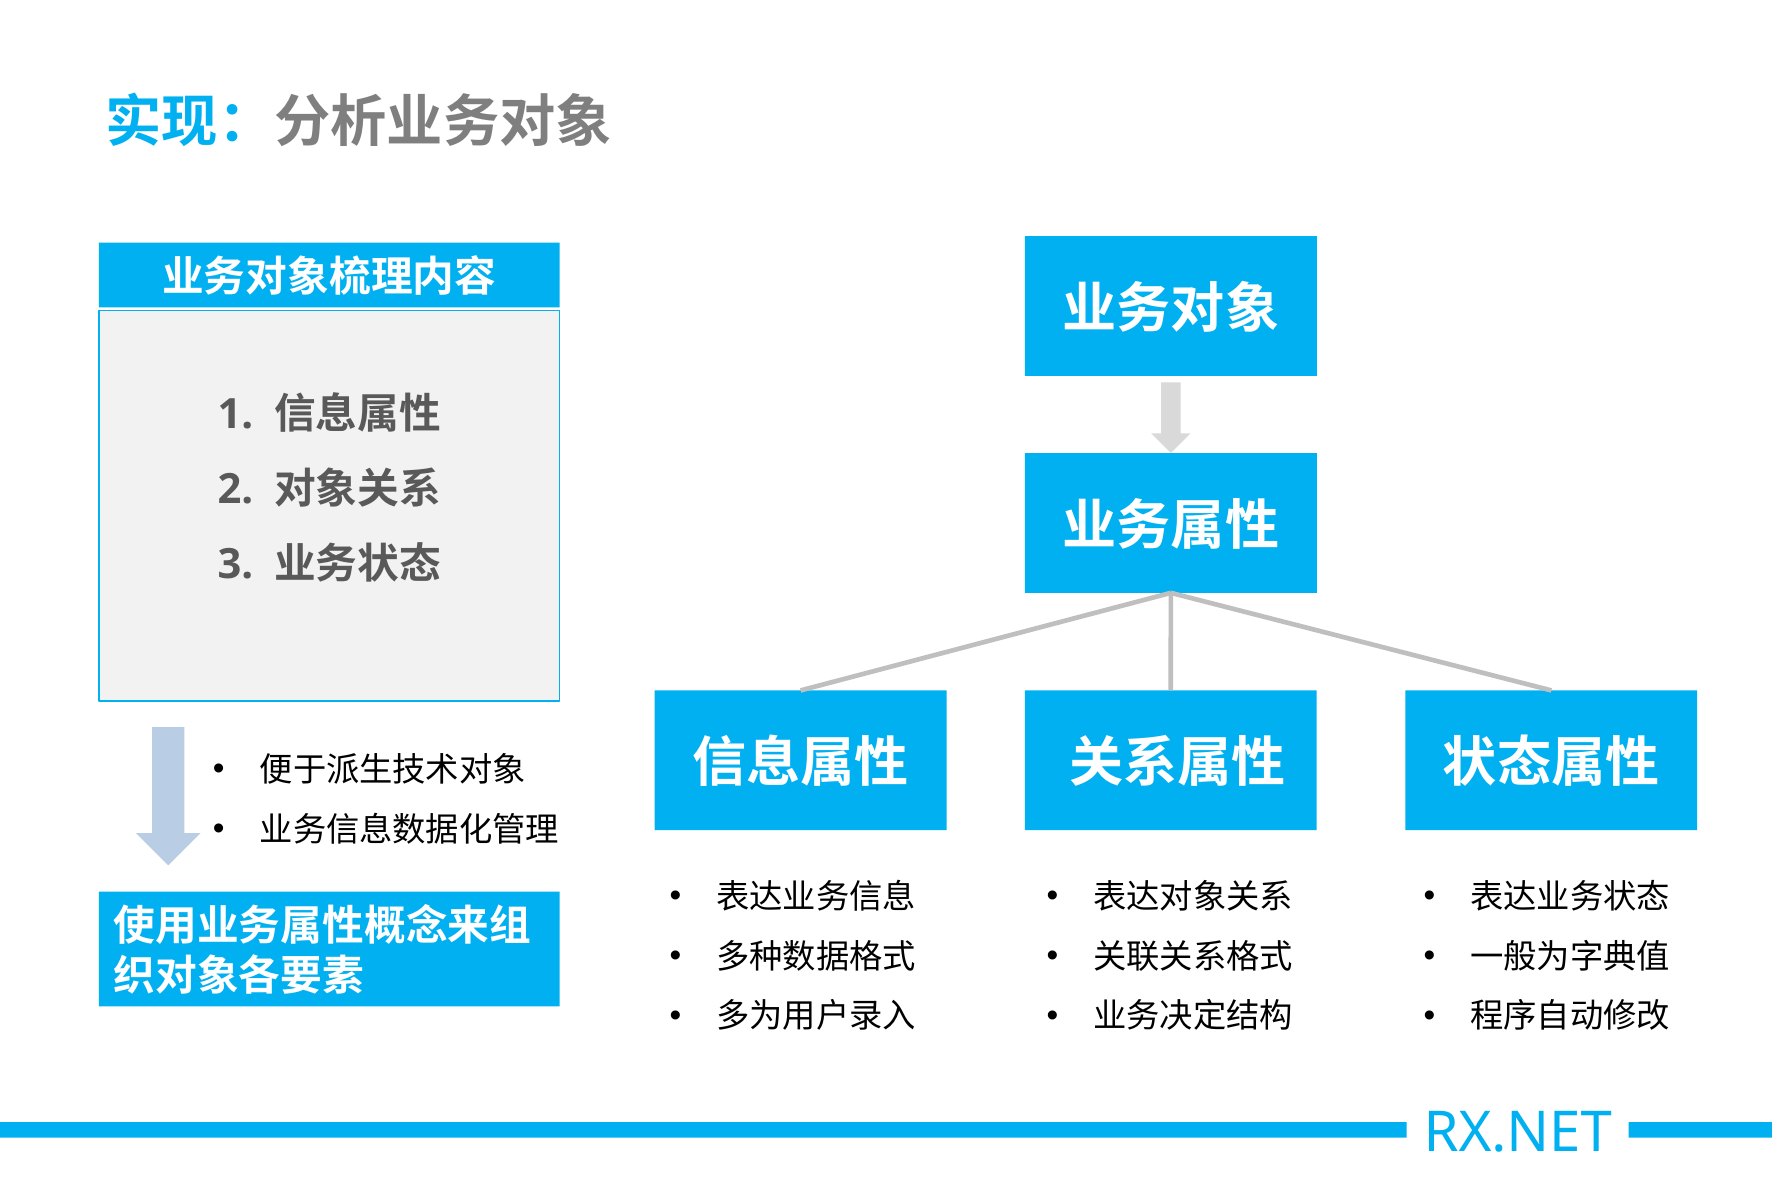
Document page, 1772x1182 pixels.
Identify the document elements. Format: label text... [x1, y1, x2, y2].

text_box [654, 690, 947, 831]
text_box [800, 592, 1170, 691]
text_box [1405, 690, 1698, 831]
text_box 便于派生技术对象 业务信息数据化管理 [198, 721, 589, 856]
text_box 业务对象梳理内容 [98, 242, 560, 308]
title 实现：分析业务对象 [88, 71, 1684, 166]
text_box [1148, 381, 1194, 453]
text_box [1024, 453, 1317, 592]
text_box 使用业务属性概念来组织对象各要素 [98, 891, 560, 1007]
text_box 业务属性 [1035, 482, 1307, 563]
text_box [98, 310, 560, 354]
text_box 信息属性 [665, 719, 937, 800]
text_box 表达业务状态 一般为字典值 程序自动修改 [1408, 847, 1719, 1042]
text_box 业务对象 [1035, 265, 1307, 346]
text_box 关系属性 [1042, 719, 1314, 800]
text_box 表达对象关系 关联关系格式 业务决定结构 [1031, 847, 1342, 1042]
text_box [98, 670, 560, 701]
text_box 状态属性 [1415, 719, 1688, 800]
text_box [1171, 592, 1552, 691]
text_box 1. 信息属性 2. 对象关系 3. 业务状态 [98, 354, 560, 670]
text_box [1024, 691, 1317, 831]
text_box [1024, 236, 1317, 376]
text_box 表达业务信息 多种数据格式 多为用户录入 [654, 847, 965, 1042]
text_box [133, 725, 198, 867]
